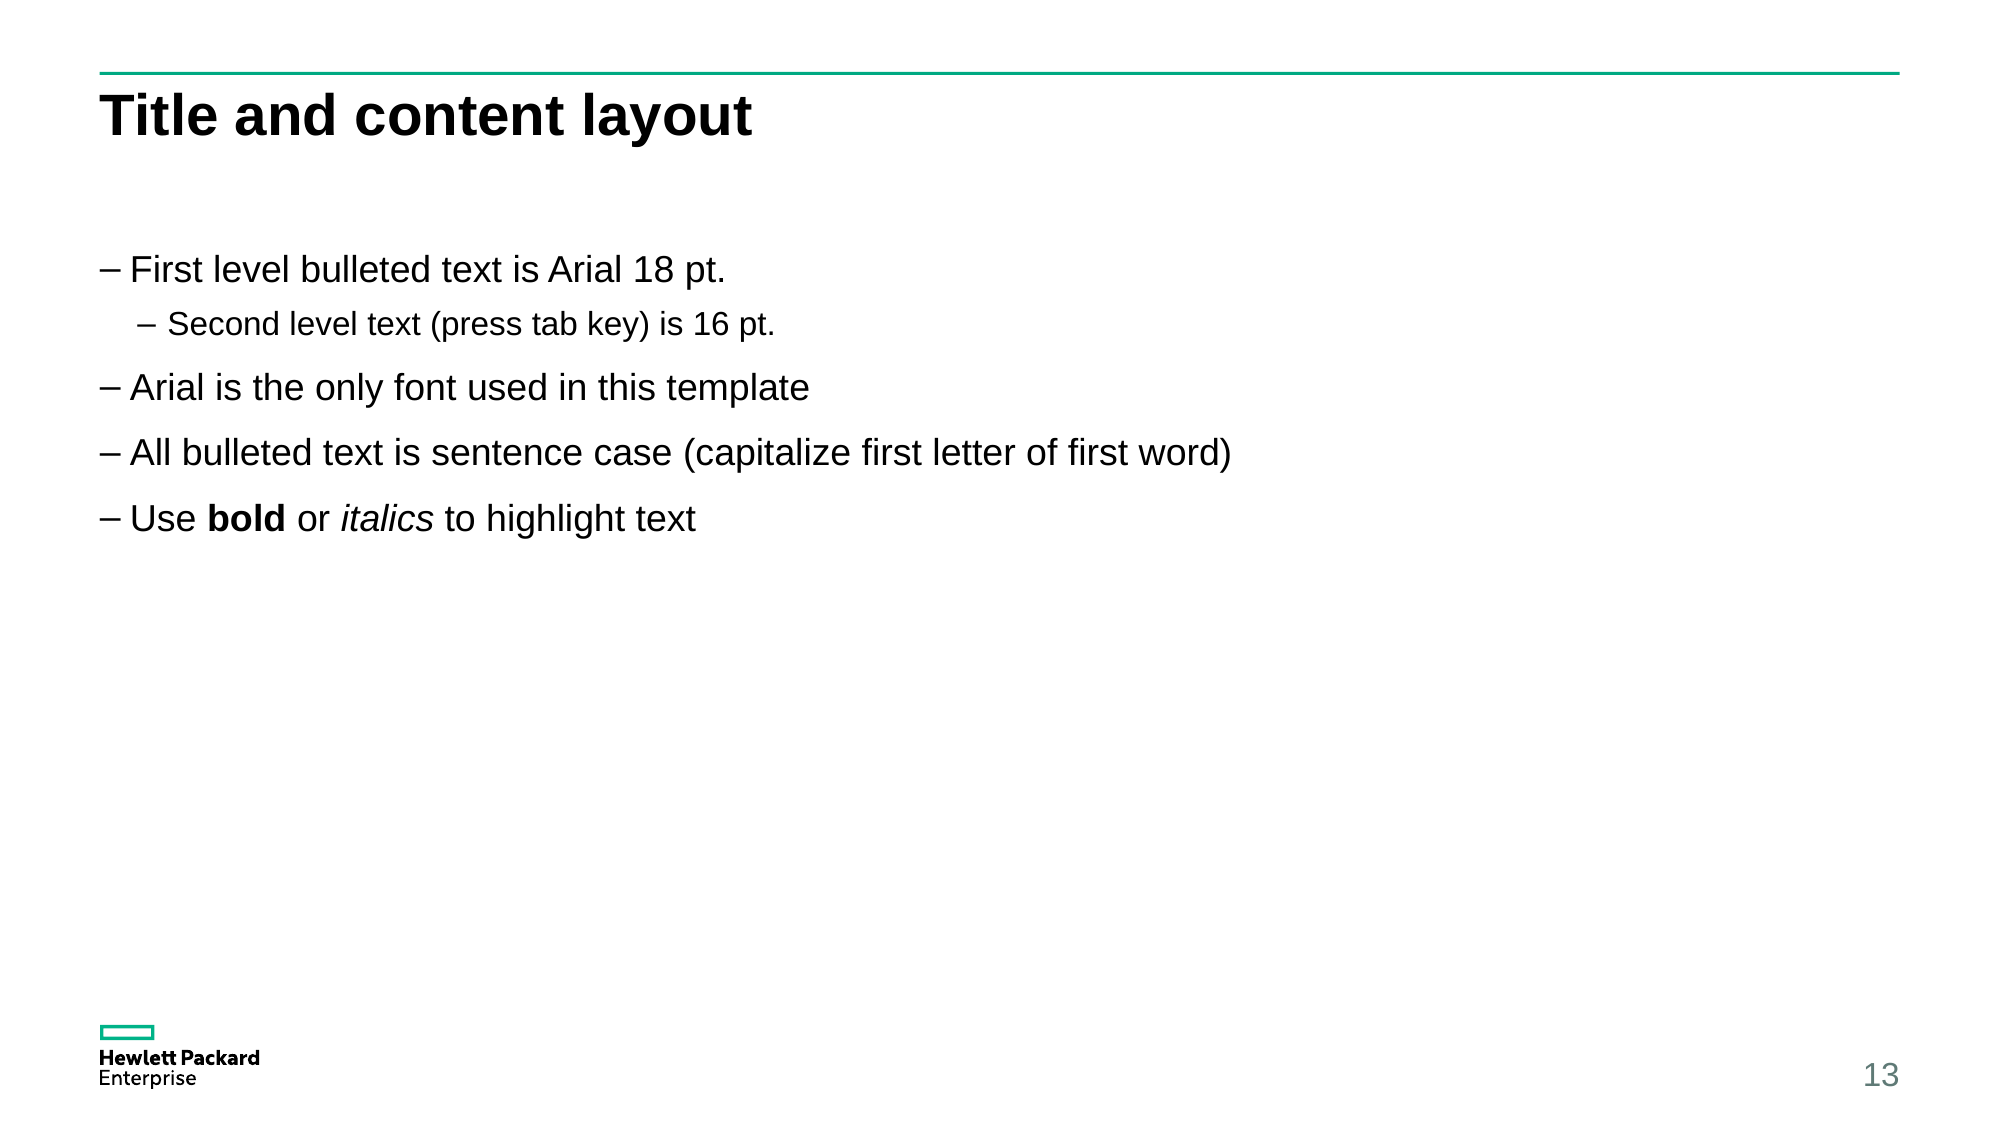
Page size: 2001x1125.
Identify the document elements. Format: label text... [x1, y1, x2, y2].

slide_number 13 [1812, 1054, 1900, 1093]
list First level bulleted text is Arial 18 pt. Second level text (press tab key) is 16 pt. Arial is the only font used in this template All bulleted text is sentence case (capitalize first letter of first word) Use bold or italics to highlight text [99, 249, 1900, 1000]
title Title and content layout [99, 85, 1900, 225]
